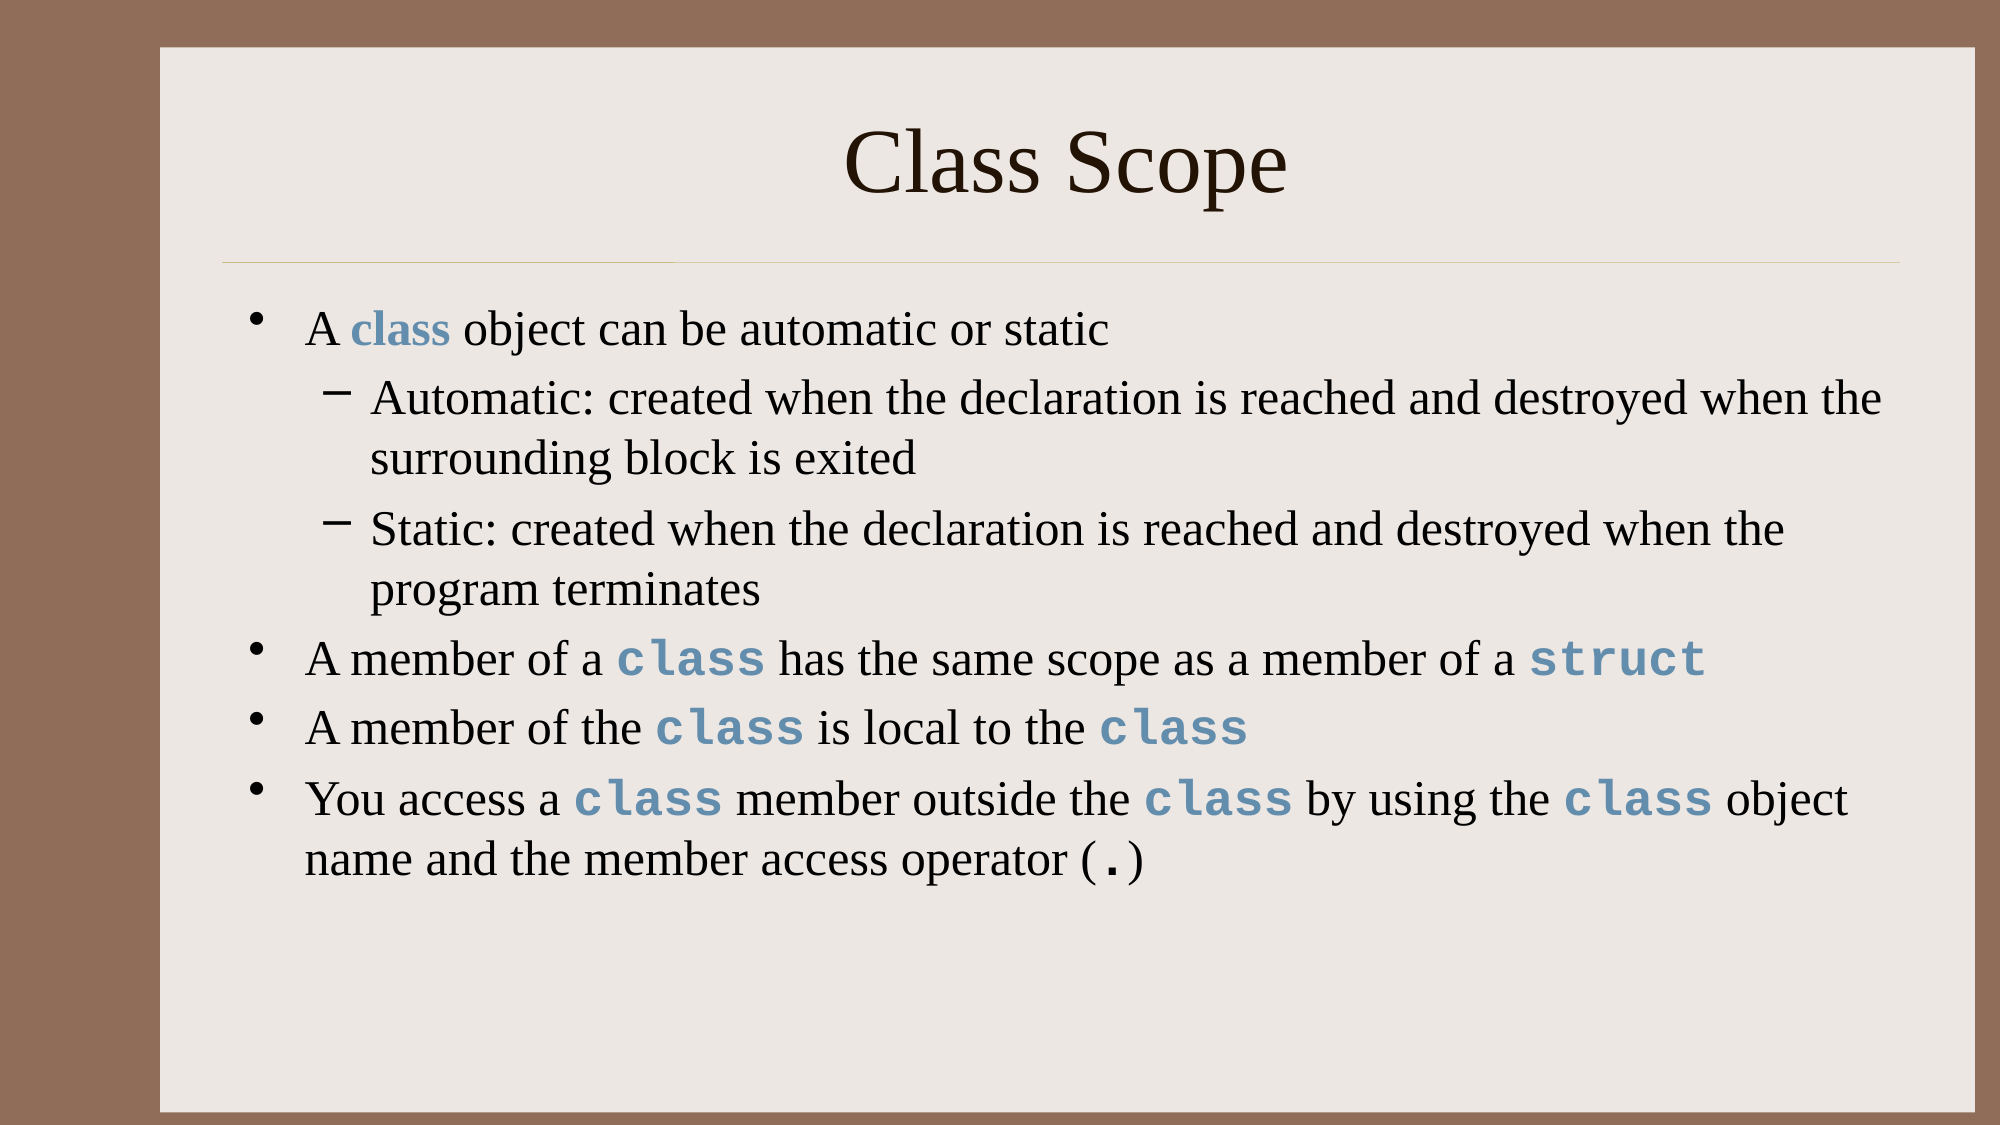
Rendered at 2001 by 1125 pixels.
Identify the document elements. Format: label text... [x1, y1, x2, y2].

title Class Scope [233, 62, 1900, 250]
list A class object can be automatic or static Automatic: created when the declaration is reached and destroyed when the surrounding block is exited Static: created when the declaration is reached and destroyed when the program terminates A member of a class has the same scope as a member of a struct A member of the class is local to the class You access a class member outside the class by using the class object name and the member access operator (.) [233, 287, 1900, 963]
